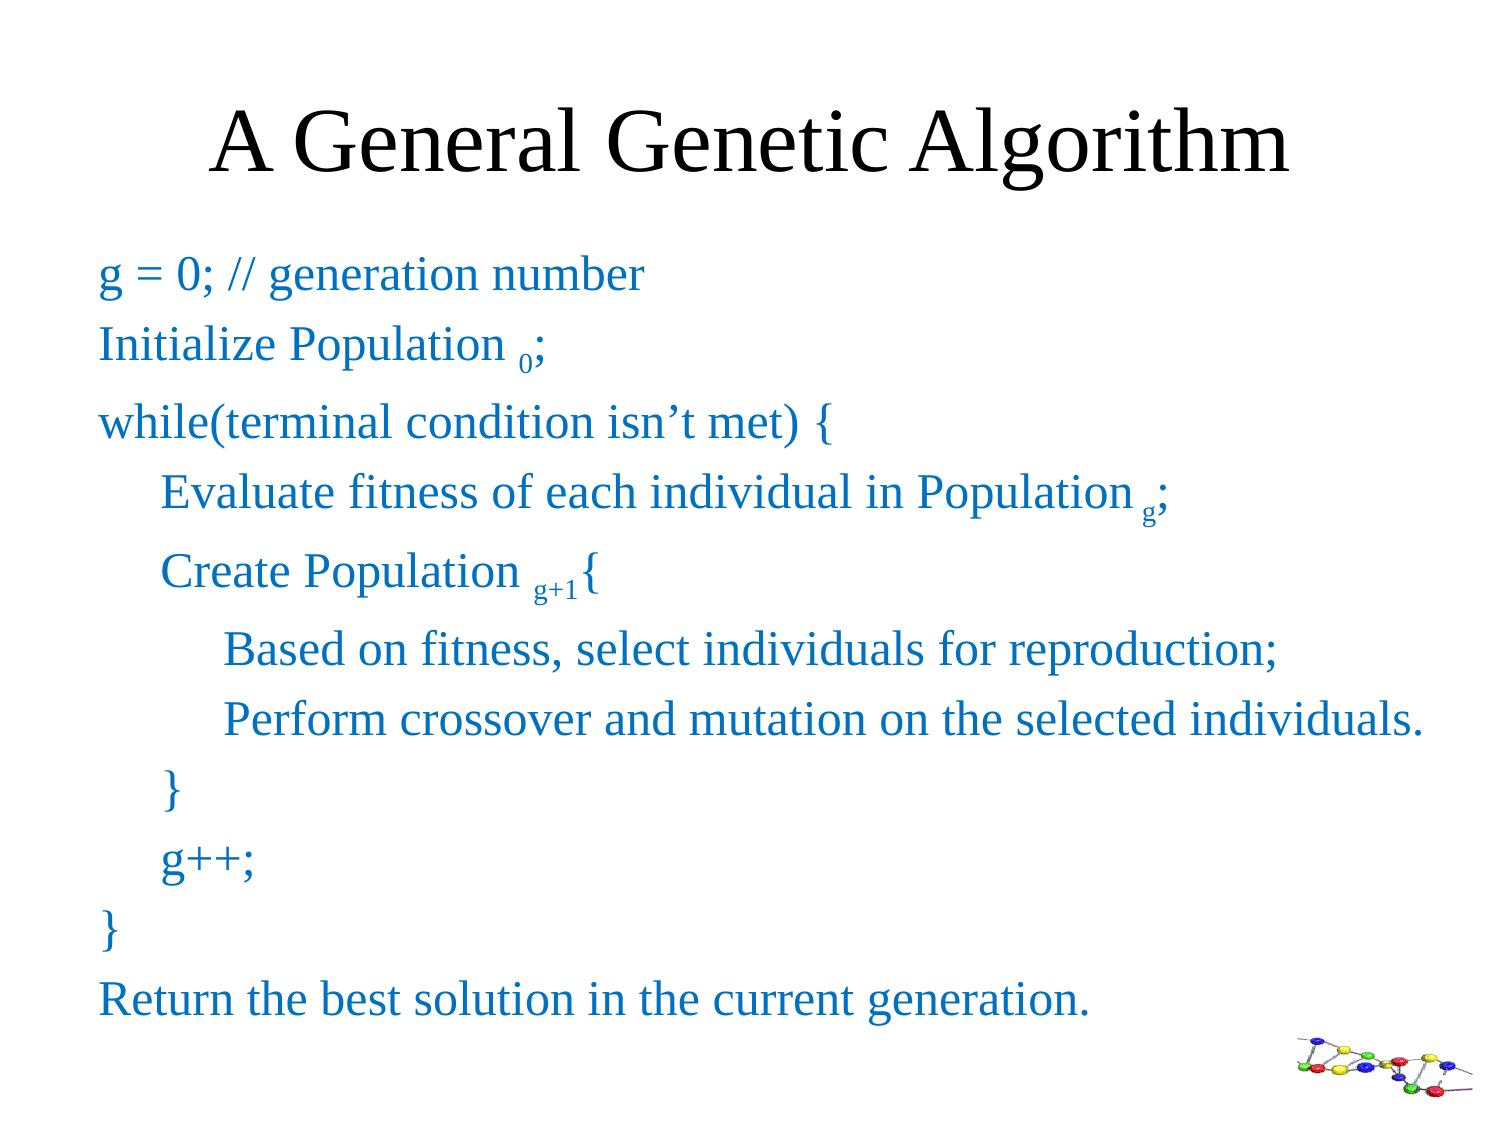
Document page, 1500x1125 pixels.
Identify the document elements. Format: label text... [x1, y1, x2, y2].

list g = 0; // generation number Initialize Population 0; while(terminal condition isn’t met) { Evaluate fitness of each individual in Population g; Create Population g+1{ Based on fitness, select individuals for reproduction; Perform crossover and mutation on the selected individuals. } g++; } Return the best solution in the current generation. [82, 232, 1500, 1035]
picture [1296, 1022, 1475, 1098]
title A General Genetic Algorithm [112, 40, 1388, 229]
